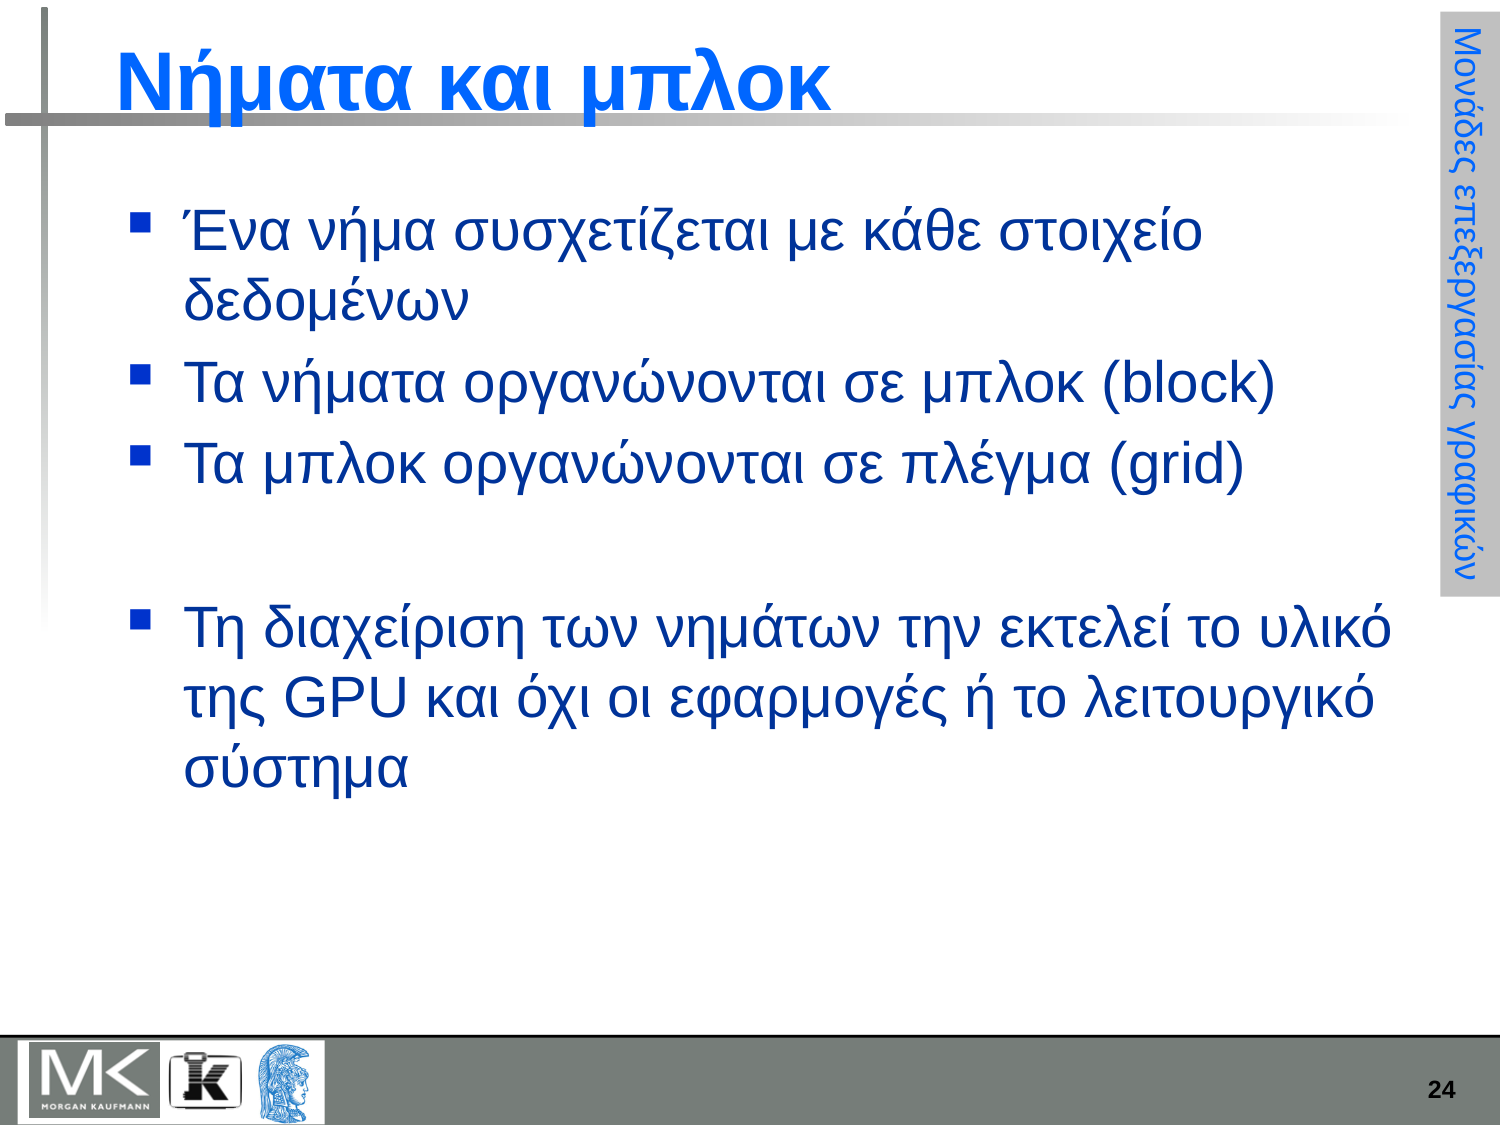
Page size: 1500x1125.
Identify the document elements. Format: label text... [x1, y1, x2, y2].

title Νήματα και μπλοκ [100, 17, 1440, 135]
list Ένα νήμα συσχετίζεται με κάθε στοιχείο δεδομένων Τα νήματα οργανώνονται σε μπλοκ (block) Τα μπλοκ οργανώνονται σε πλέγμα (grid) Τη διαχείριση των νημάτων την εκτελεί το υλικό της GPU και όχι οι εφαρμογές ή το λειτουργικό σύστημα [111, 184, 1470, 1024]
picture [29, 1042, 160, 1118]
picture [256, 1042, 311, 1124]
text_box Μονάδες επεξεργασίας γραφικών [1440, 11, 1500, 597]
